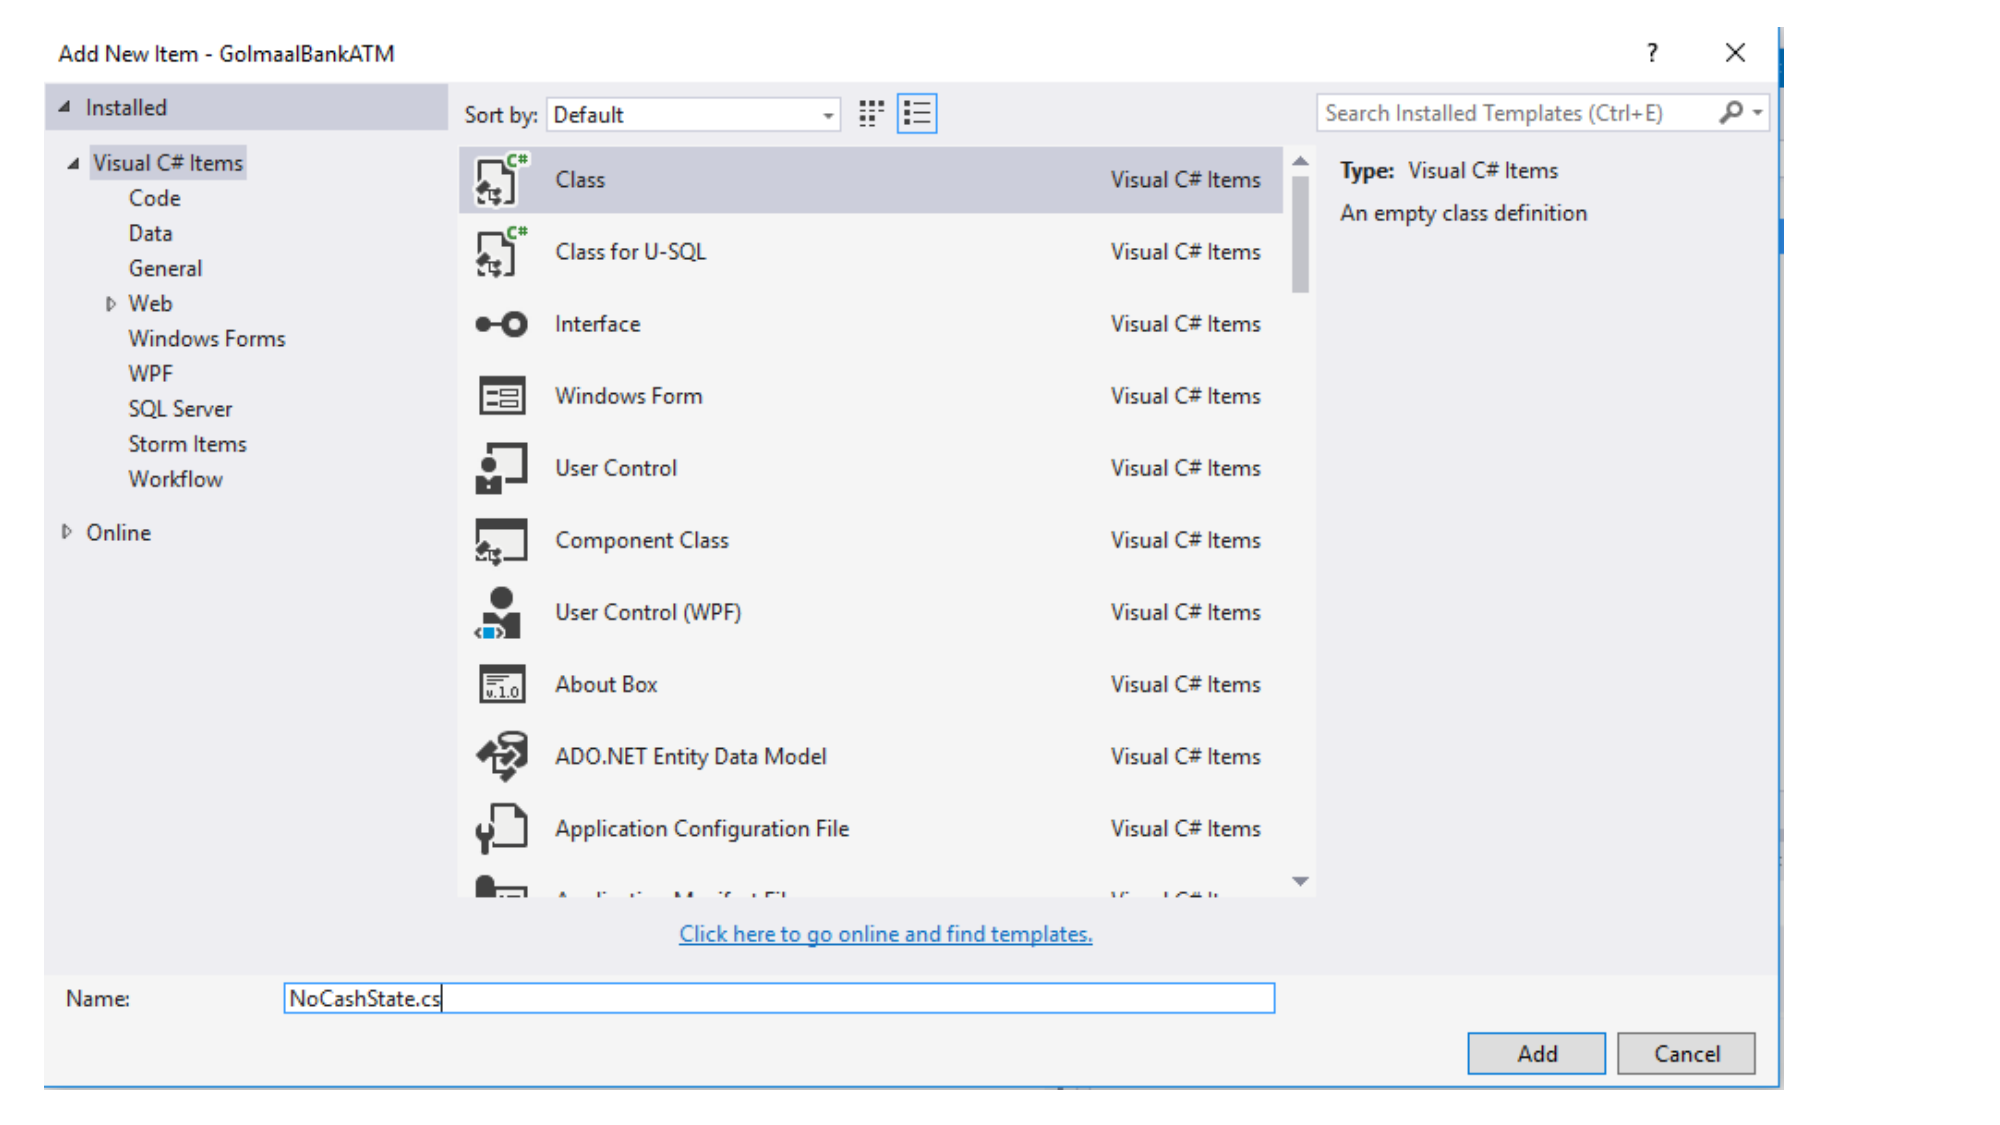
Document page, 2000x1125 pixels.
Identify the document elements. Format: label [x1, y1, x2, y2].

picture [44, 27, 1784, 1090]
